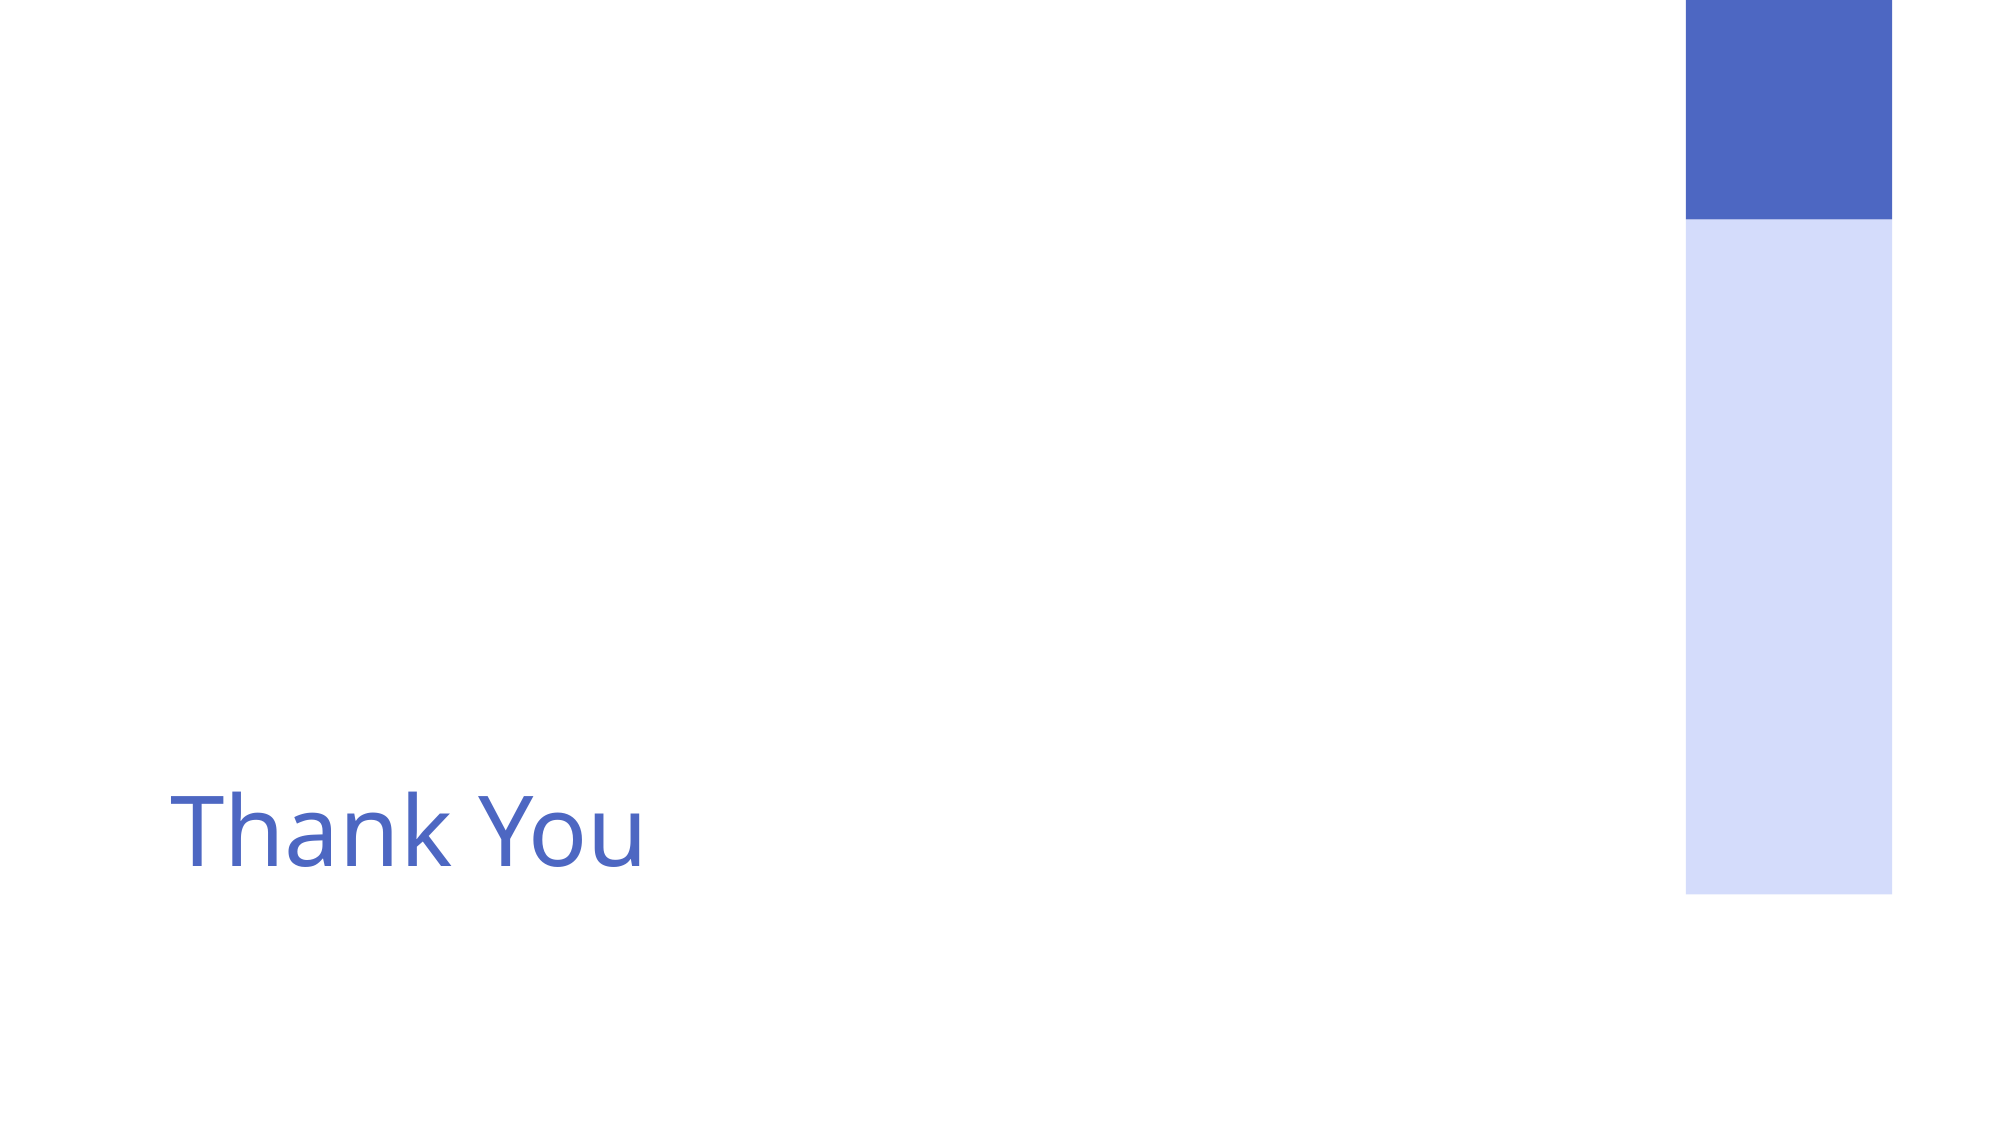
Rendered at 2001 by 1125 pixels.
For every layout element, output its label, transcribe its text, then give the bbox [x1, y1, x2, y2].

text_box [1685, 220, 1893, 895]
text_box Thank You [162, 760, 657, 893]
text_box [1685, 0, 1893, 220]
